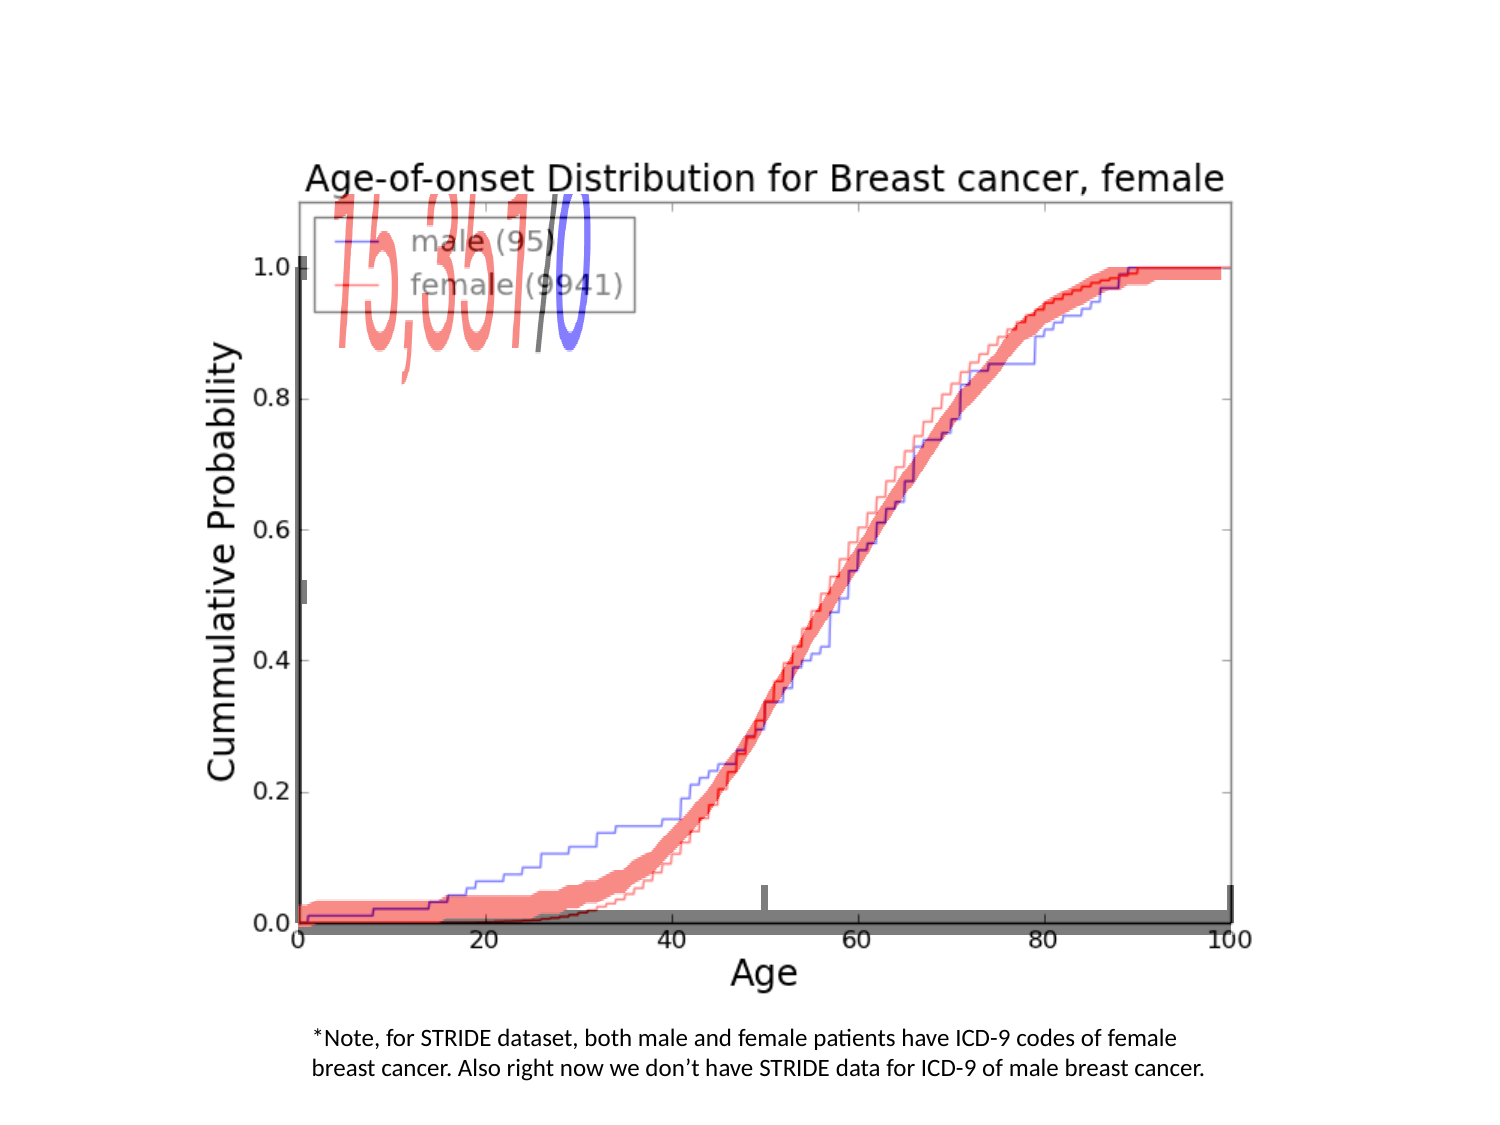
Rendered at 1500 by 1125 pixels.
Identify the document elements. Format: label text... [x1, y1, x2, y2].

text_box *Note, for STRIDE dataset, both male and female patients have ICD-9 codes of female breast cancer. Also right now we don’t have STRIDE data for ICD-9 of male breast cancer. [296, 1022, 1233, 1090]
picture [149, 112, 1351, 1013]
